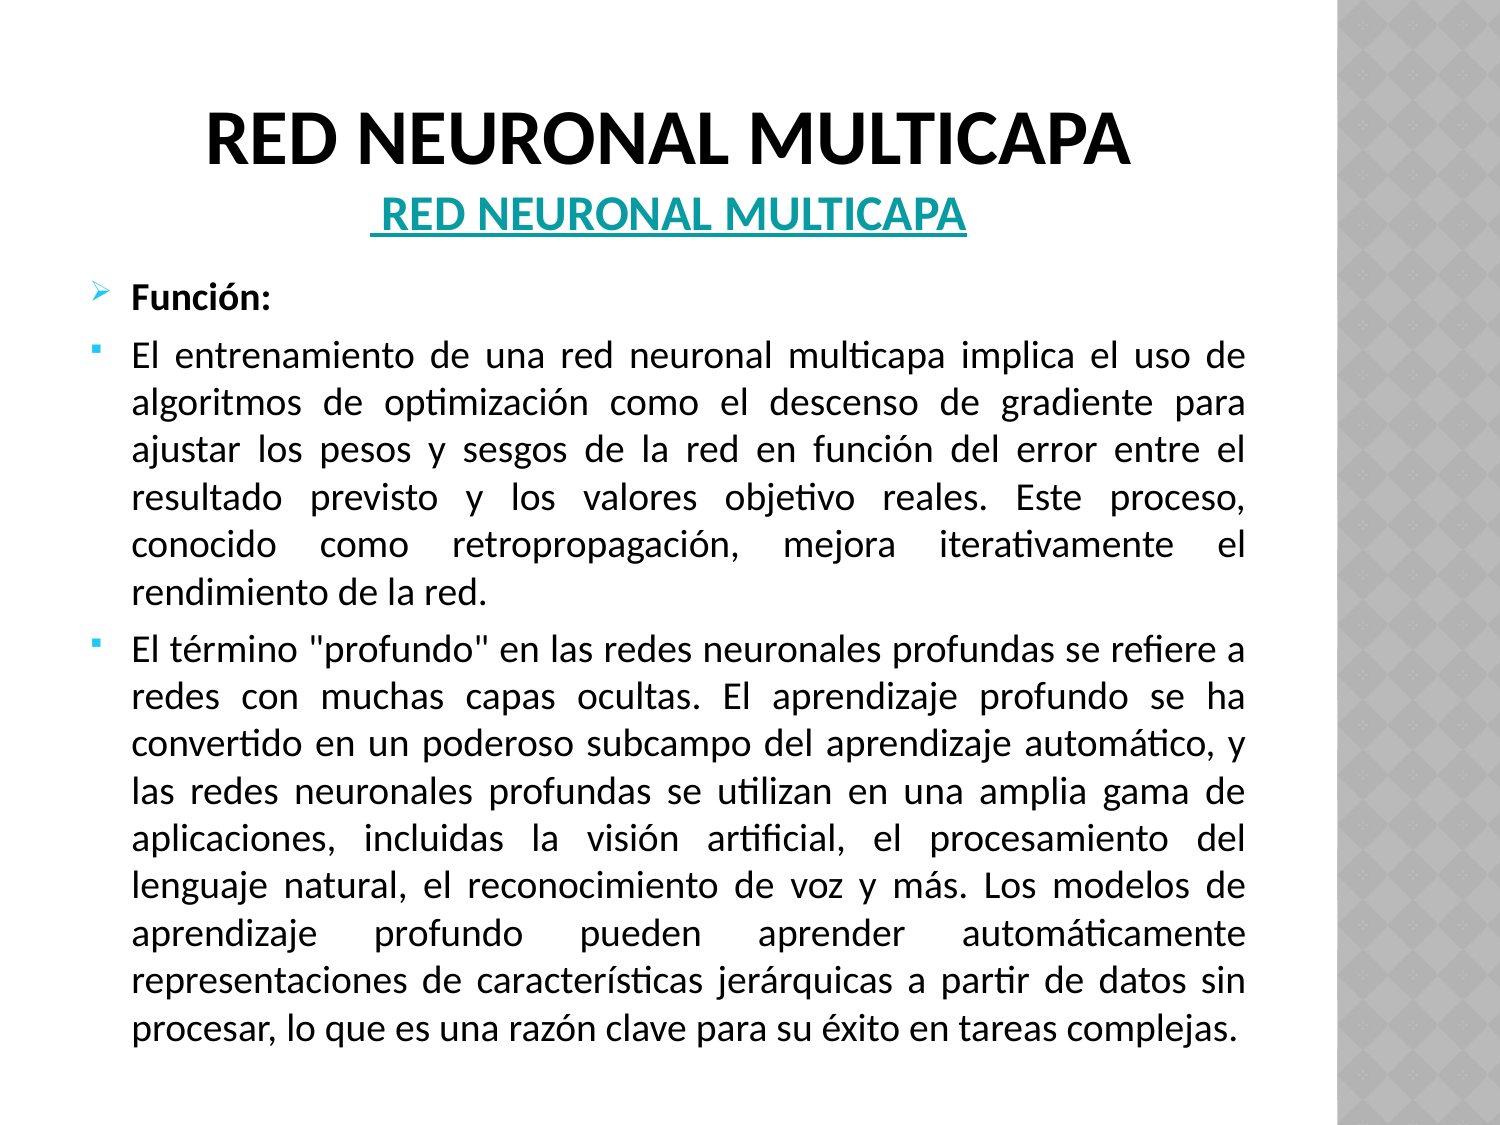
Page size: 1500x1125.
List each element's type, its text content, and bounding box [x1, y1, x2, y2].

title Red neuronal multicapa Red neuronal multicapa [75, 52, 1263, 240]
list Función: El entrenamiento de una red neuronal multicapa implica el uso de algoritmos de optimización como el descenso de gradiente para ajustar los pesos y sesgos de la red en función del error entre el resultado previsto y los valores objetivo reales. Este proceso, conocido como retropropagación, mejora iterativamente el rendimiento de la red. El término "profundo" en las redes neuronales profundas se refiere a redes con muchas capas ocultas. El aprendizaje profundo se ha convertido en un poderoso subcampo del aprendizaje automático, y las redes neuronales profundas se utilizan en una amplia gama de aplicaciones, incluidas la visión artificial, el procesamiento del lenguaje natural, el reconocimiento de voz y más. Los modelos de aprendizaje profundo pueden aprender automáticamente representaciones de características jerárquicas a partir de datos sin procesar, lo que es una razón clave para su éxito en tareas complejas. [75, 264, 1263, 1059]
